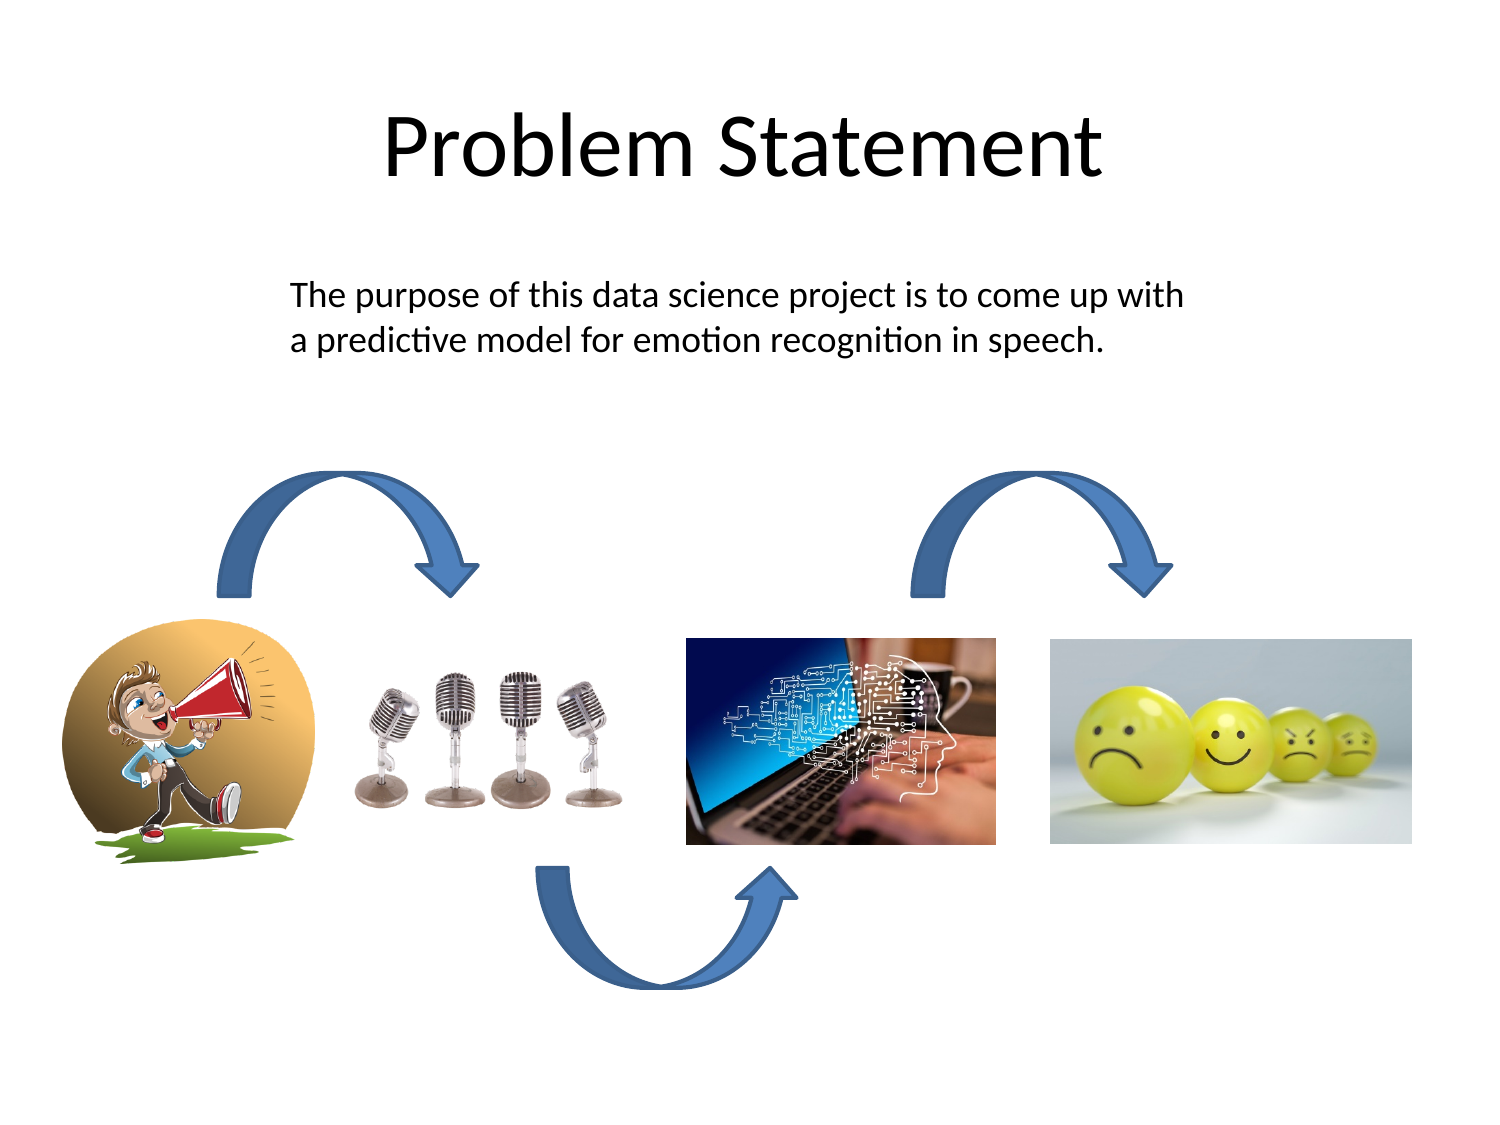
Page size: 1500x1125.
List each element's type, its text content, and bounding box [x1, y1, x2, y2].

picture [686, 638, 996, 845]
picture [1049, 639, 1413, 844]
text_box [216, 470, 480, 599]
picture [62, 619, 315, 864]
text_box [910, 470, 1174, 599]
title Problem Statement [68, 75, 1419, 205]
picture [349, 668, 627, 815]
text_box [535, 865, 799, 990]
text_box The purpose of this data science project is to come up with a predictive model for emotion recognition in speech. [275, 262, 1213, 413]
